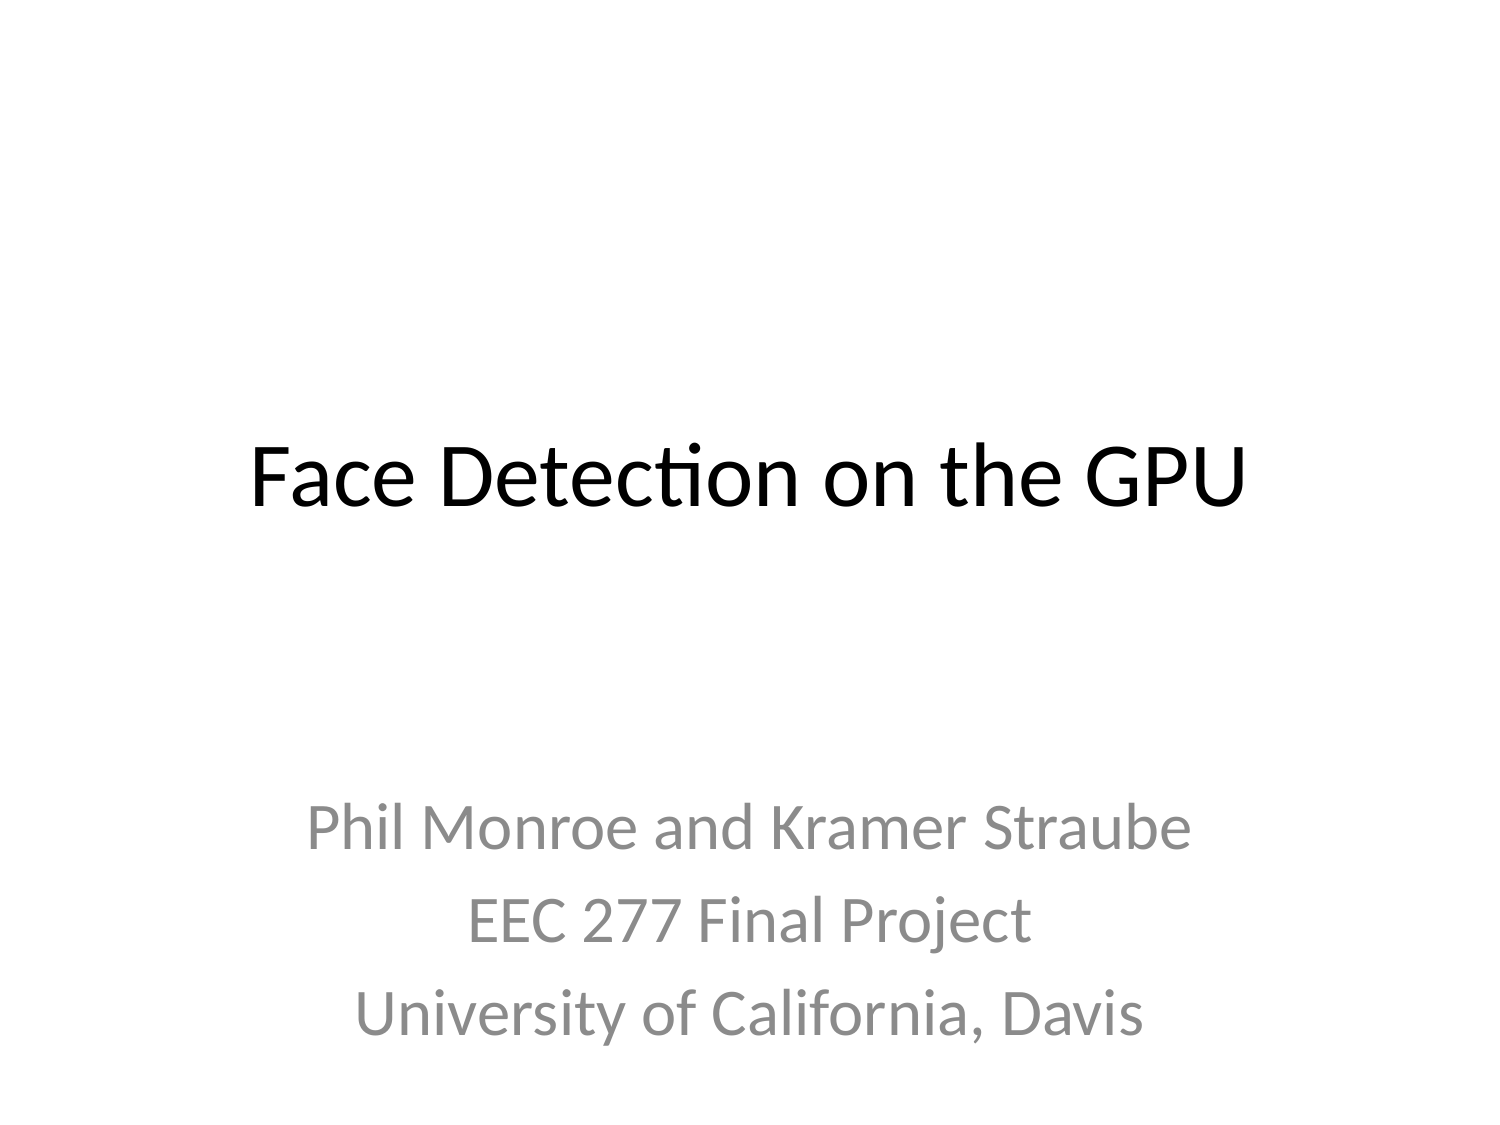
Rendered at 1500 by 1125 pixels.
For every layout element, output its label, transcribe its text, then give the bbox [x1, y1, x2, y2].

subtitle Phil Monroe and Kramer Straube EEC 277 Final Project University of California, Davis [225, 774, 1275, 1063]
title Face Detection on the GPU [112, 349, 1388, 591]
